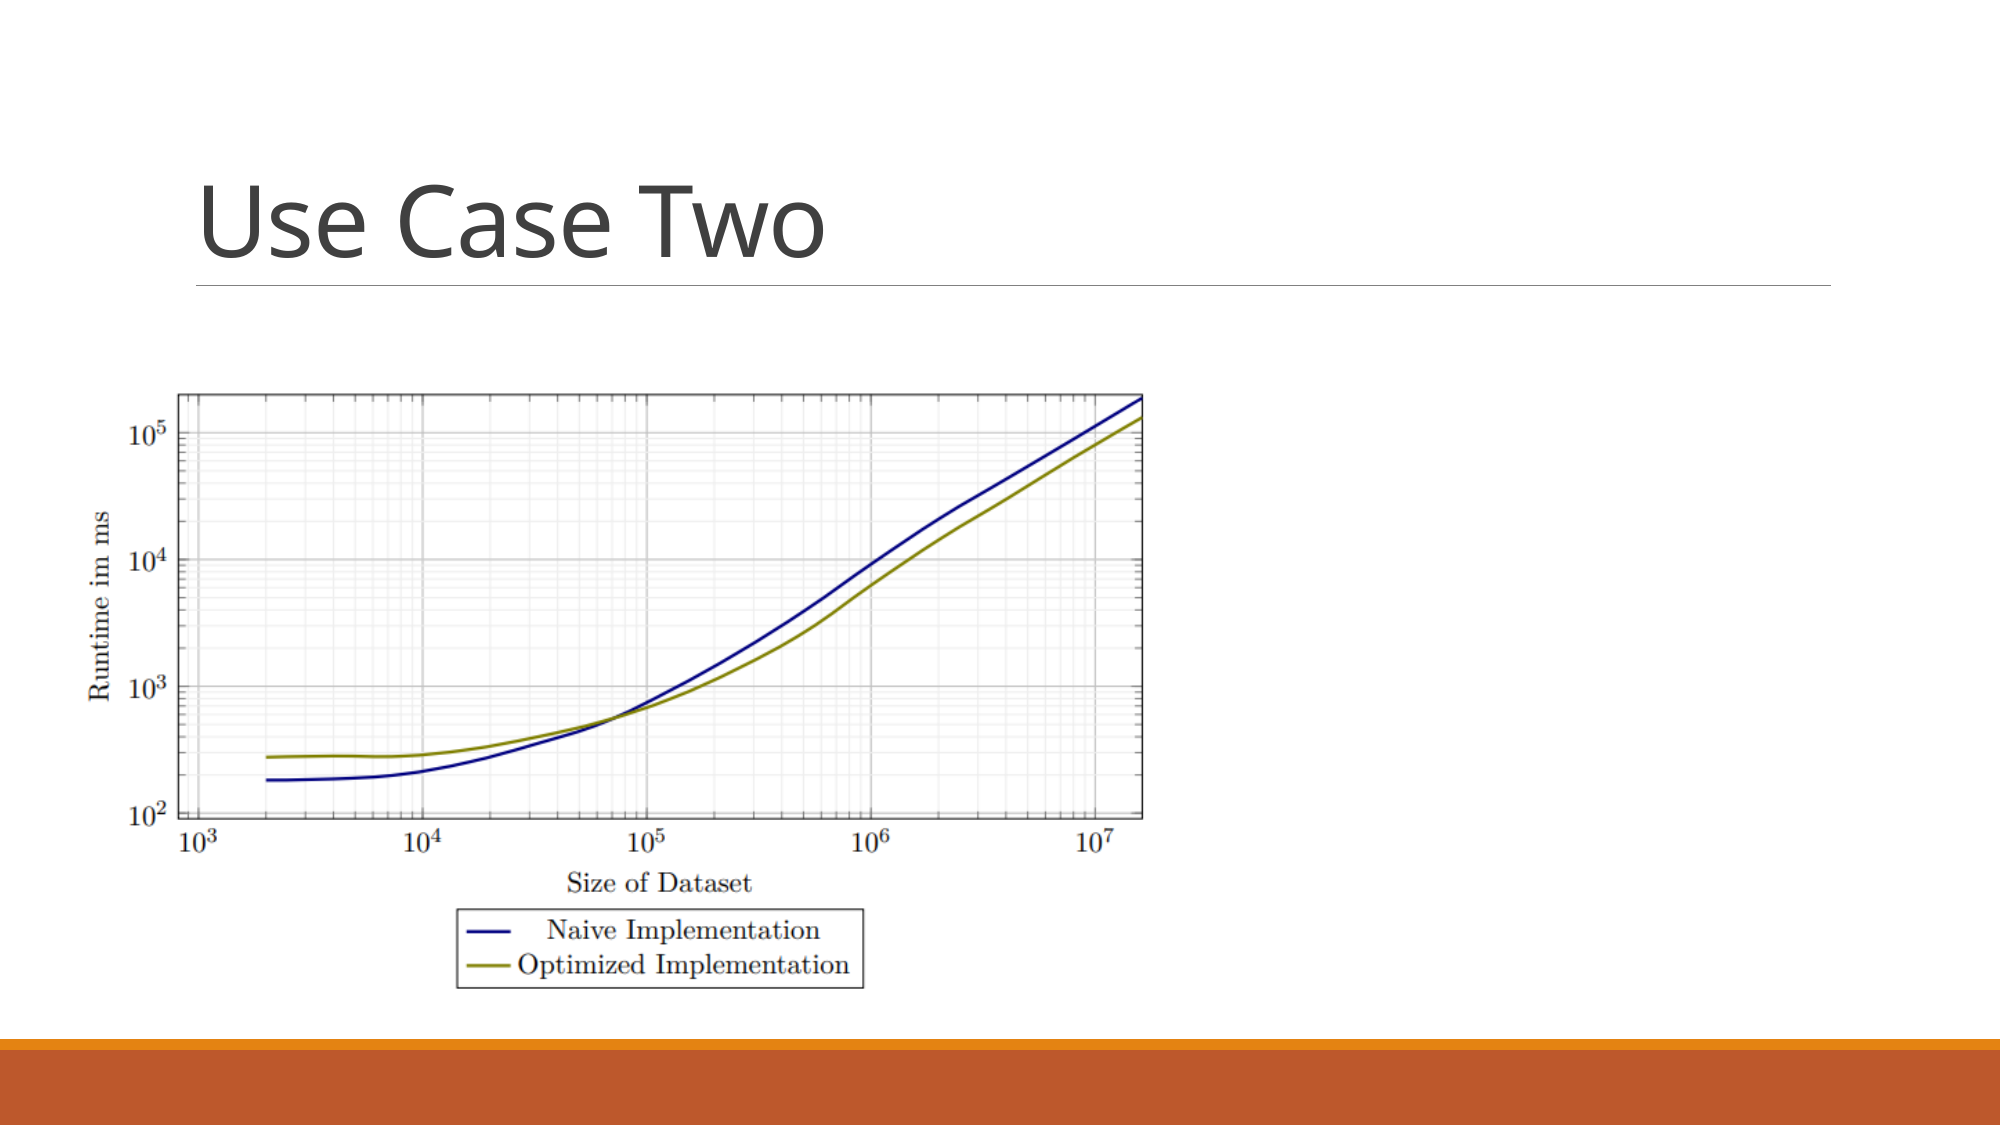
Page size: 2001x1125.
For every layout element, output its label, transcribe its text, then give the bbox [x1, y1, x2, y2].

title Use Case Two [180, 47, 1830, 285]
picture [73, 384, 1147, 1012]
